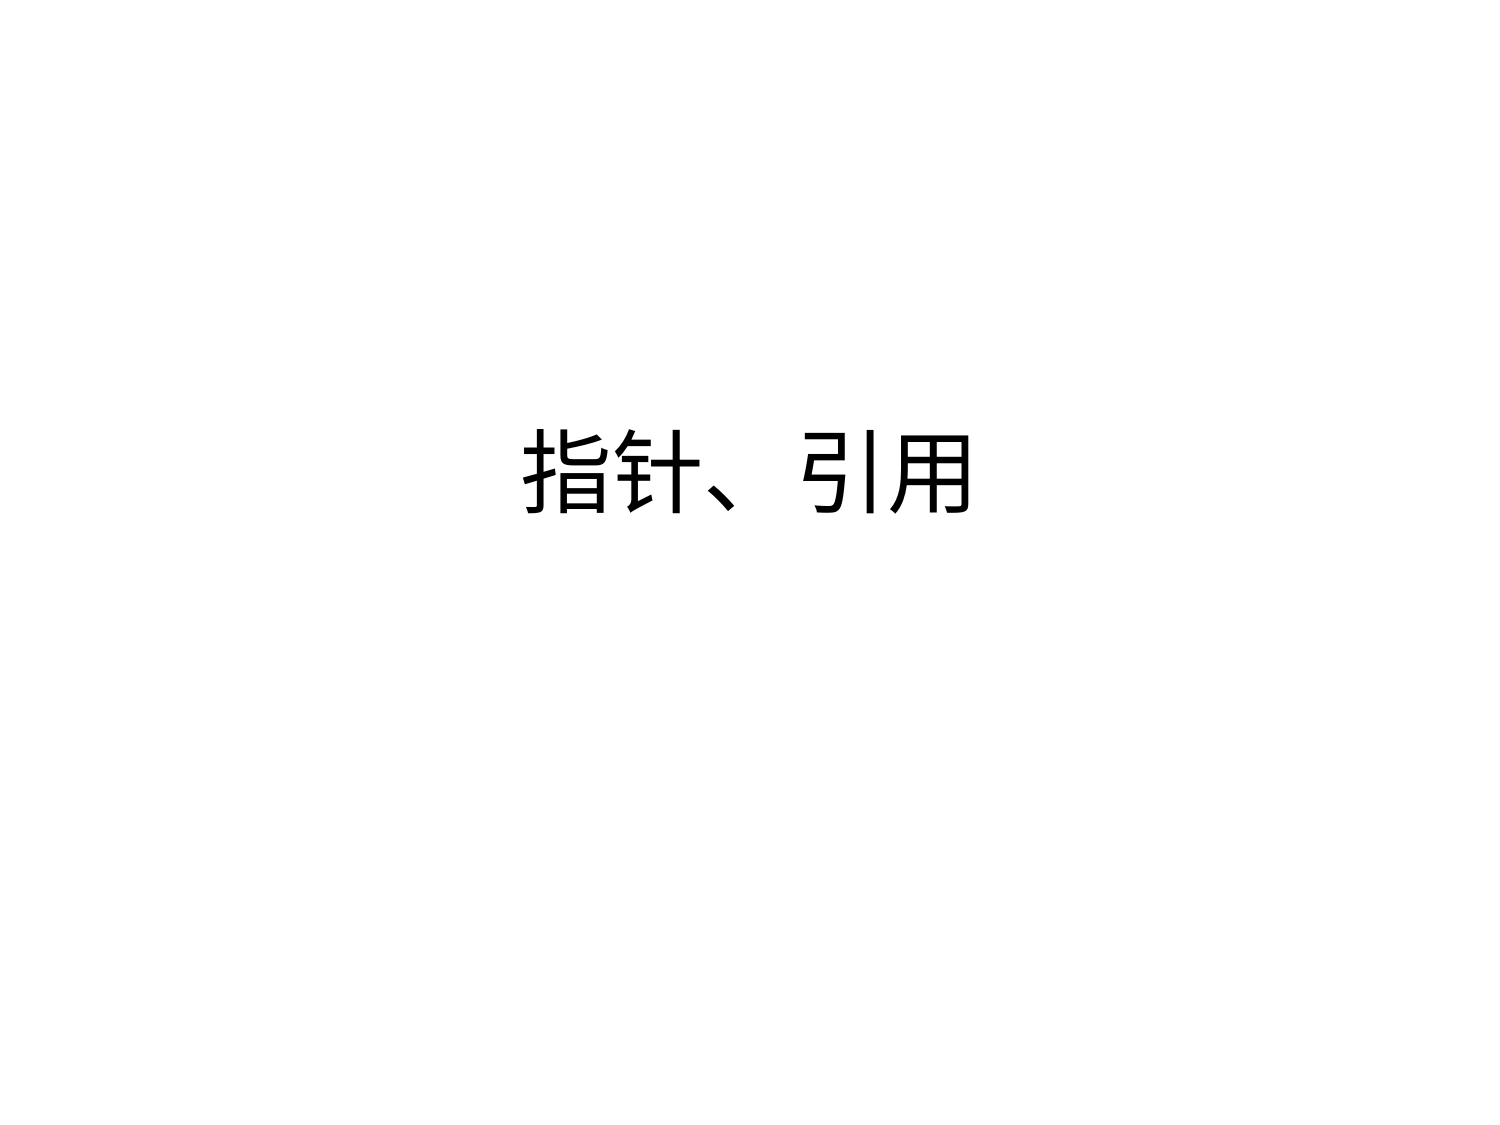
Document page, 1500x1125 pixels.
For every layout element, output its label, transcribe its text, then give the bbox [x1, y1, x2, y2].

title 指针、引用 [112, 349, 1388, 591]
